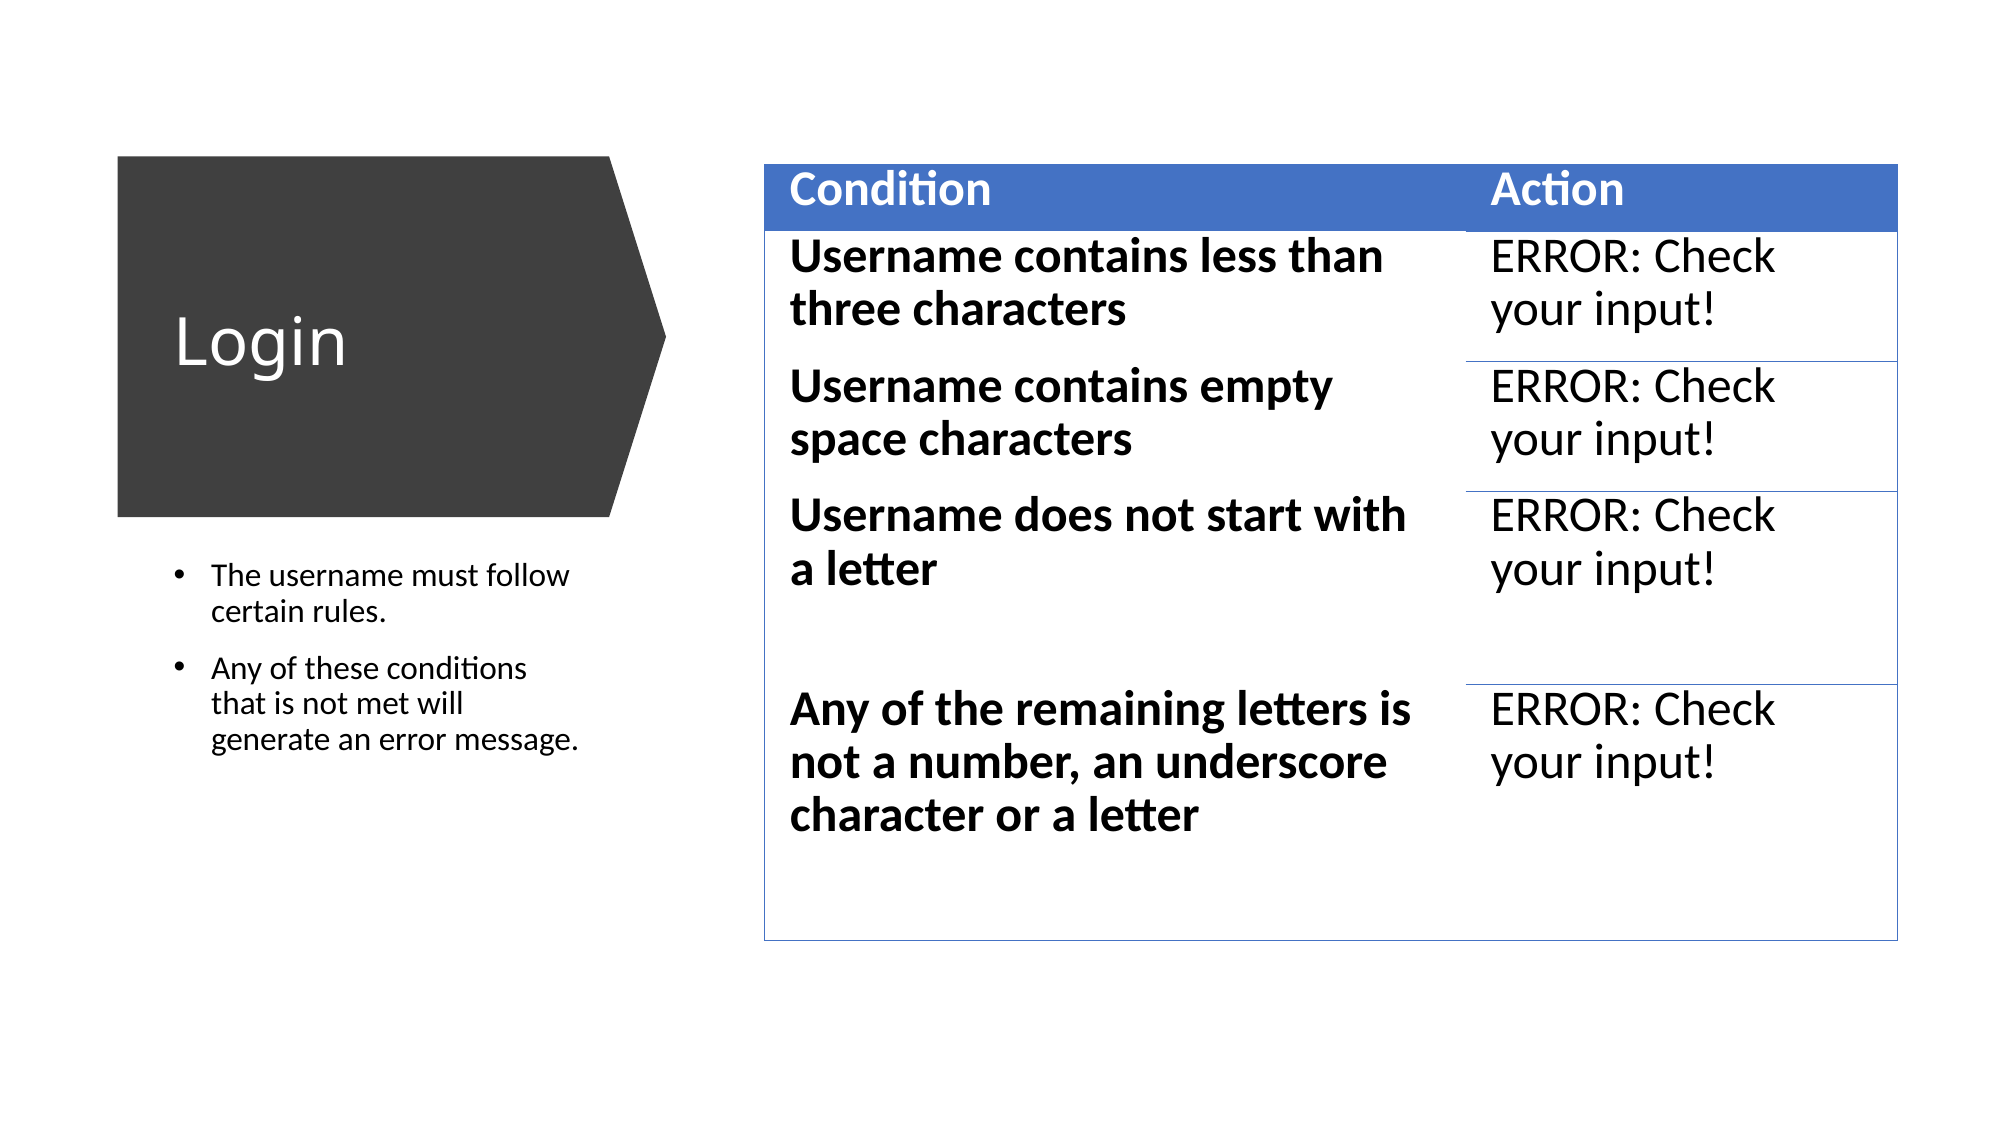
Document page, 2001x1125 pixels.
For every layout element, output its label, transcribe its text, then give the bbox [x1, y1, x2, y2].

table_cell ERROR: Check your input! [1466, 232, 1897, 361]
table_header Action [1466, 165, 1897, 231]
list The username must follow certain rules. Any of these conditions that is not met will generate an error message. [158, 550, 597, 949]
table_cell Any of the remaining letters is not a number, an underscore character or a letter [765, 684, 1466, 940]
title Login [158, 197, 597, 490]
table_cell ERROR: Check your input! [1466, 492, 1897, 684]
table_cell Username contains empty space characters [765, 361, 1466, 491]
table_cell Username does not start with a letter [765, 491, 1466, 684]
table_cell ERROR: Check your input! [1466, 685, 1897, 940]
table_header Condition [765, 165, 1466, 231]
text_box [116, 155, 668, 519]
table_cell ERROR: Check your input! [1466, 362, 1897, 491]
table_cell Username contains less than three characters [765, 231, 1466, 361]
